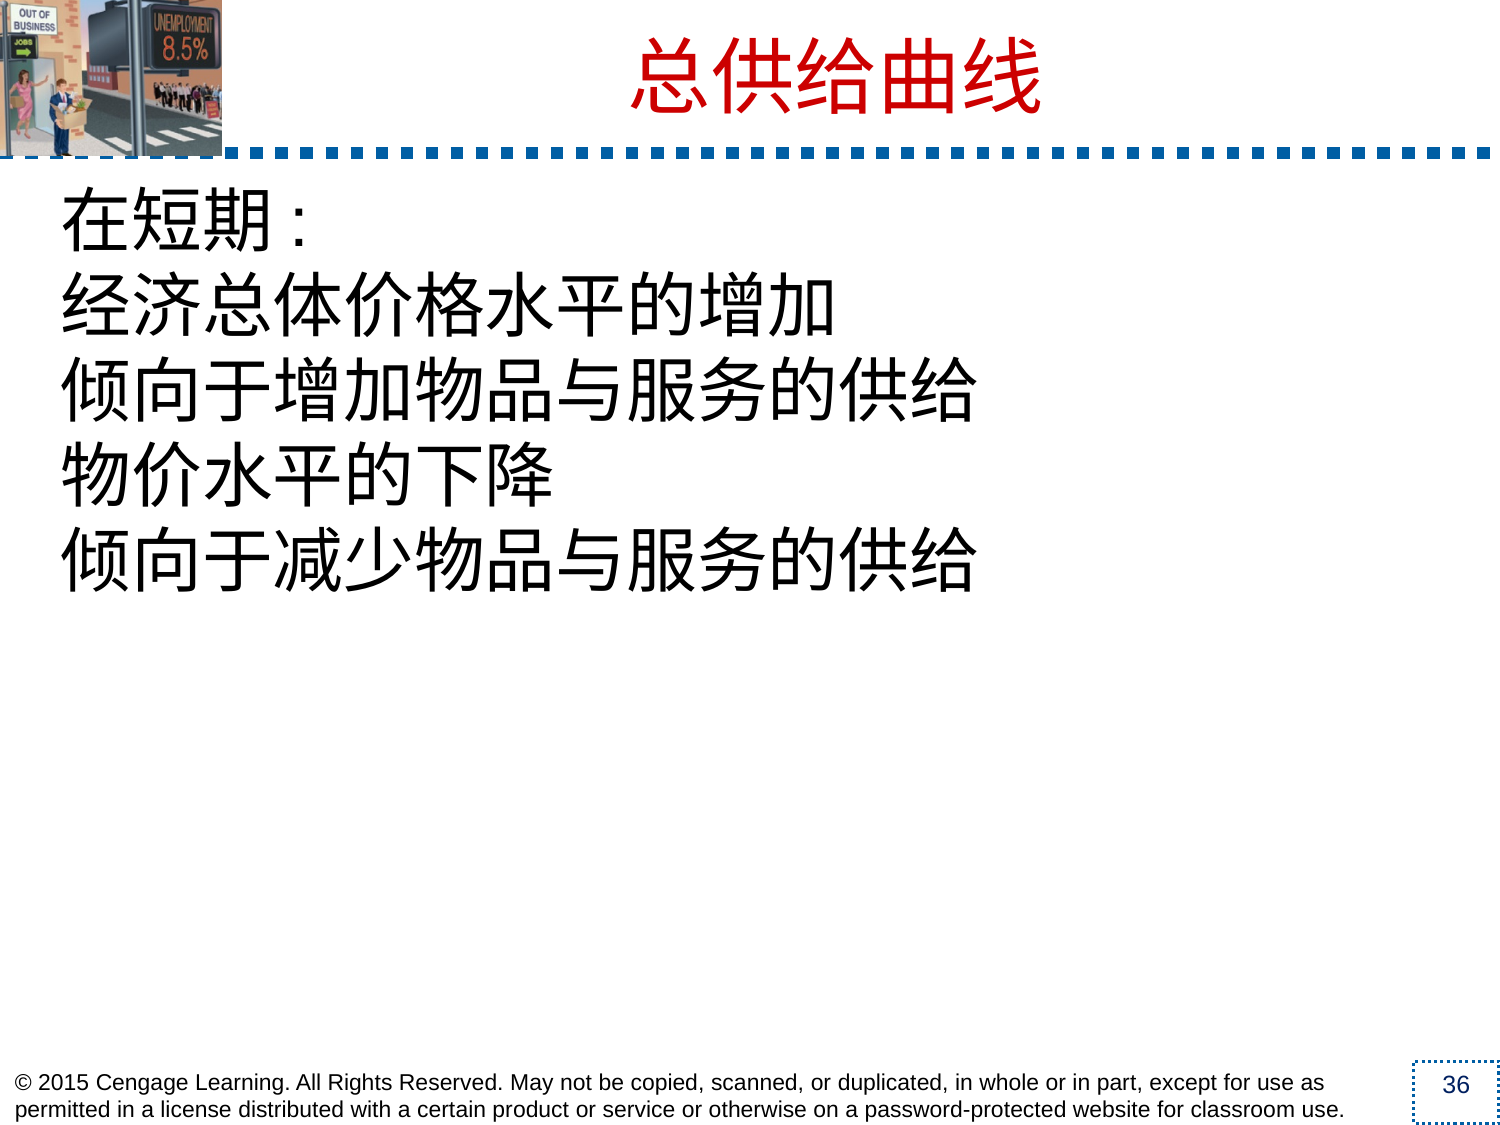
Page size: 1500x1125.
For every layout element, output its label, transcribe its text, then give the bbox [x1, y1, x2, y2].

picture [0, 0, 222, 156]
title 总供给曲线 [171, 16, 1500, 159]
text_box © 2015 Cengage Learning. All Rights Reserved. May not be copied, scanned, or duplicated, in whole or in part, except for use as permitted in a license distributed with a certain product or service or otherwise on a password-protected website for classroom use. [0, 1065, 1412, 1125]
text_box [1413, 1061, 1500, 1124]
list 在短期: 经济总体价格水平的增加 倾向于增加物品与服务的供给 物价水平的下降 倾向于减少物品与服务的供给 [45, 167, 1455, 1059]
